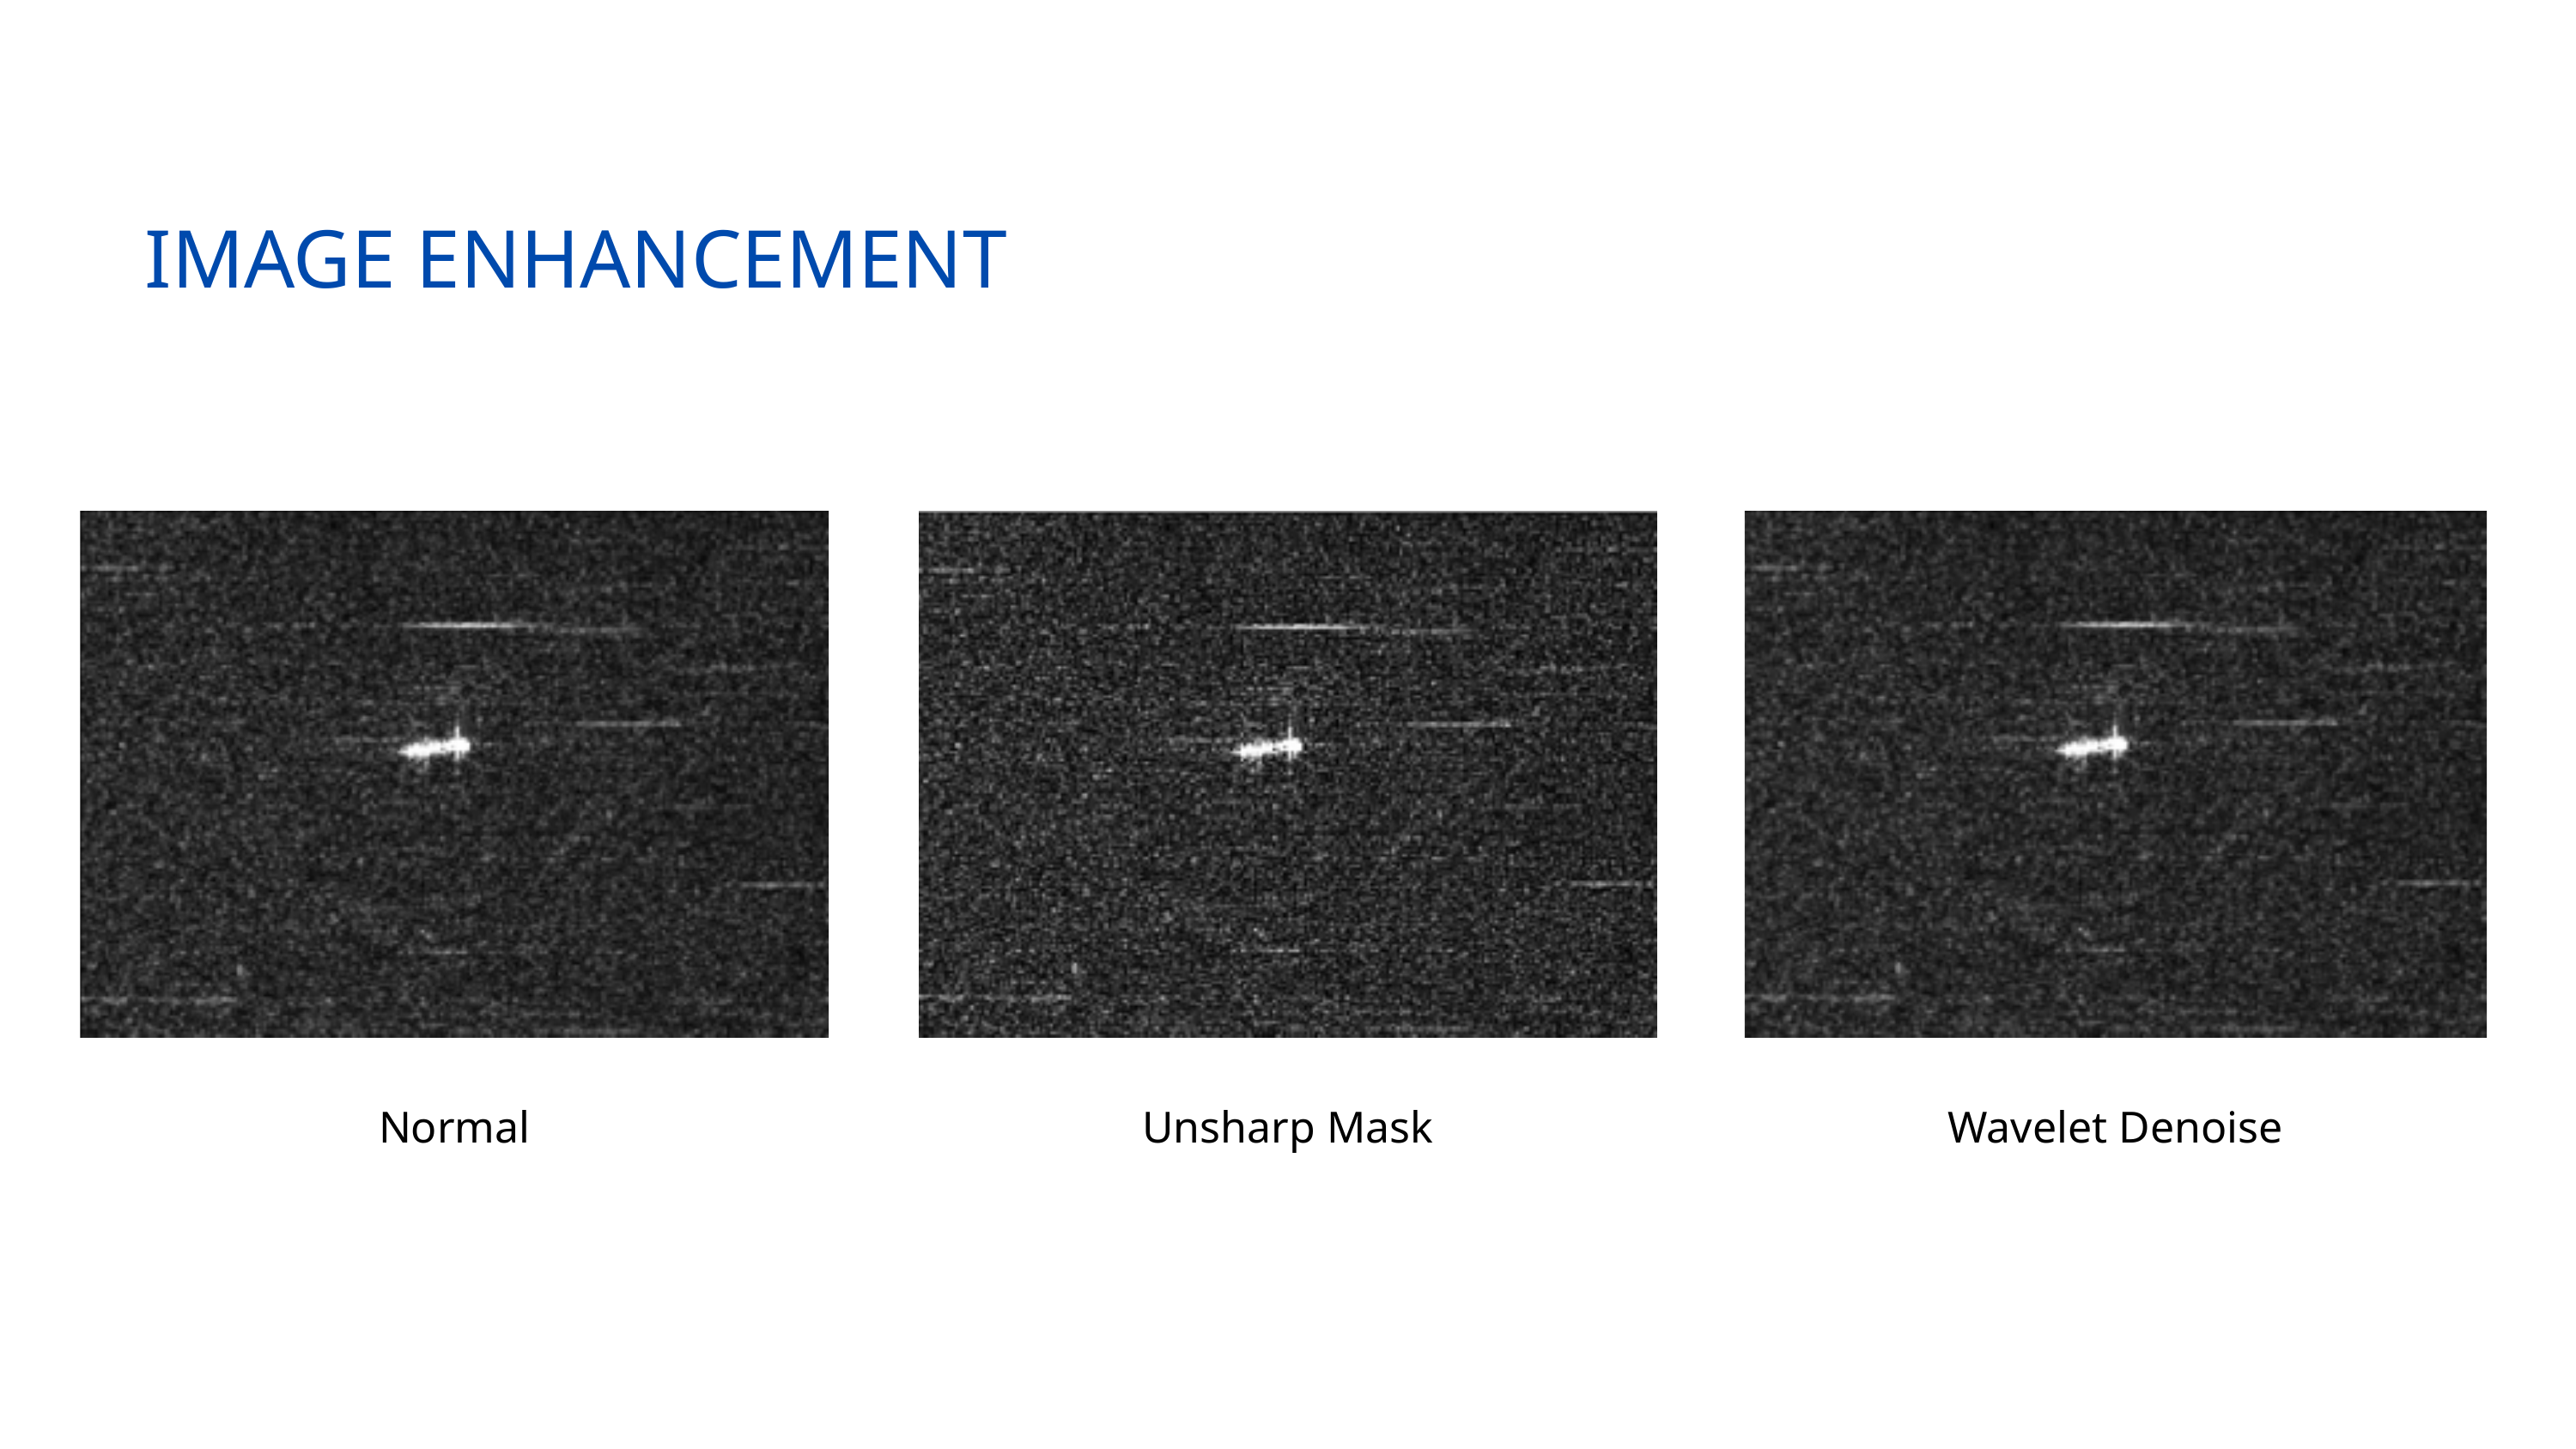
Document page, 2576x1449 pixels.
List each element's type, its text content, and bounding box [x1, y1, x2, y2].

text_box Wavelet Denoise [1930, 1091, 2301, 1152]
text_box [919, 511, 1658, 1038]
text_box Unsharp Mask [1129, 1091, 1447, 1152]
text_box [1744, 511, 2488, 1038]
text_box [80, 511, 829, 1038]
text_box IMAGE ENHANCEMENT [144, 192, 1168, 305]
text_box Normal [372, 1091, 538, 1152]
